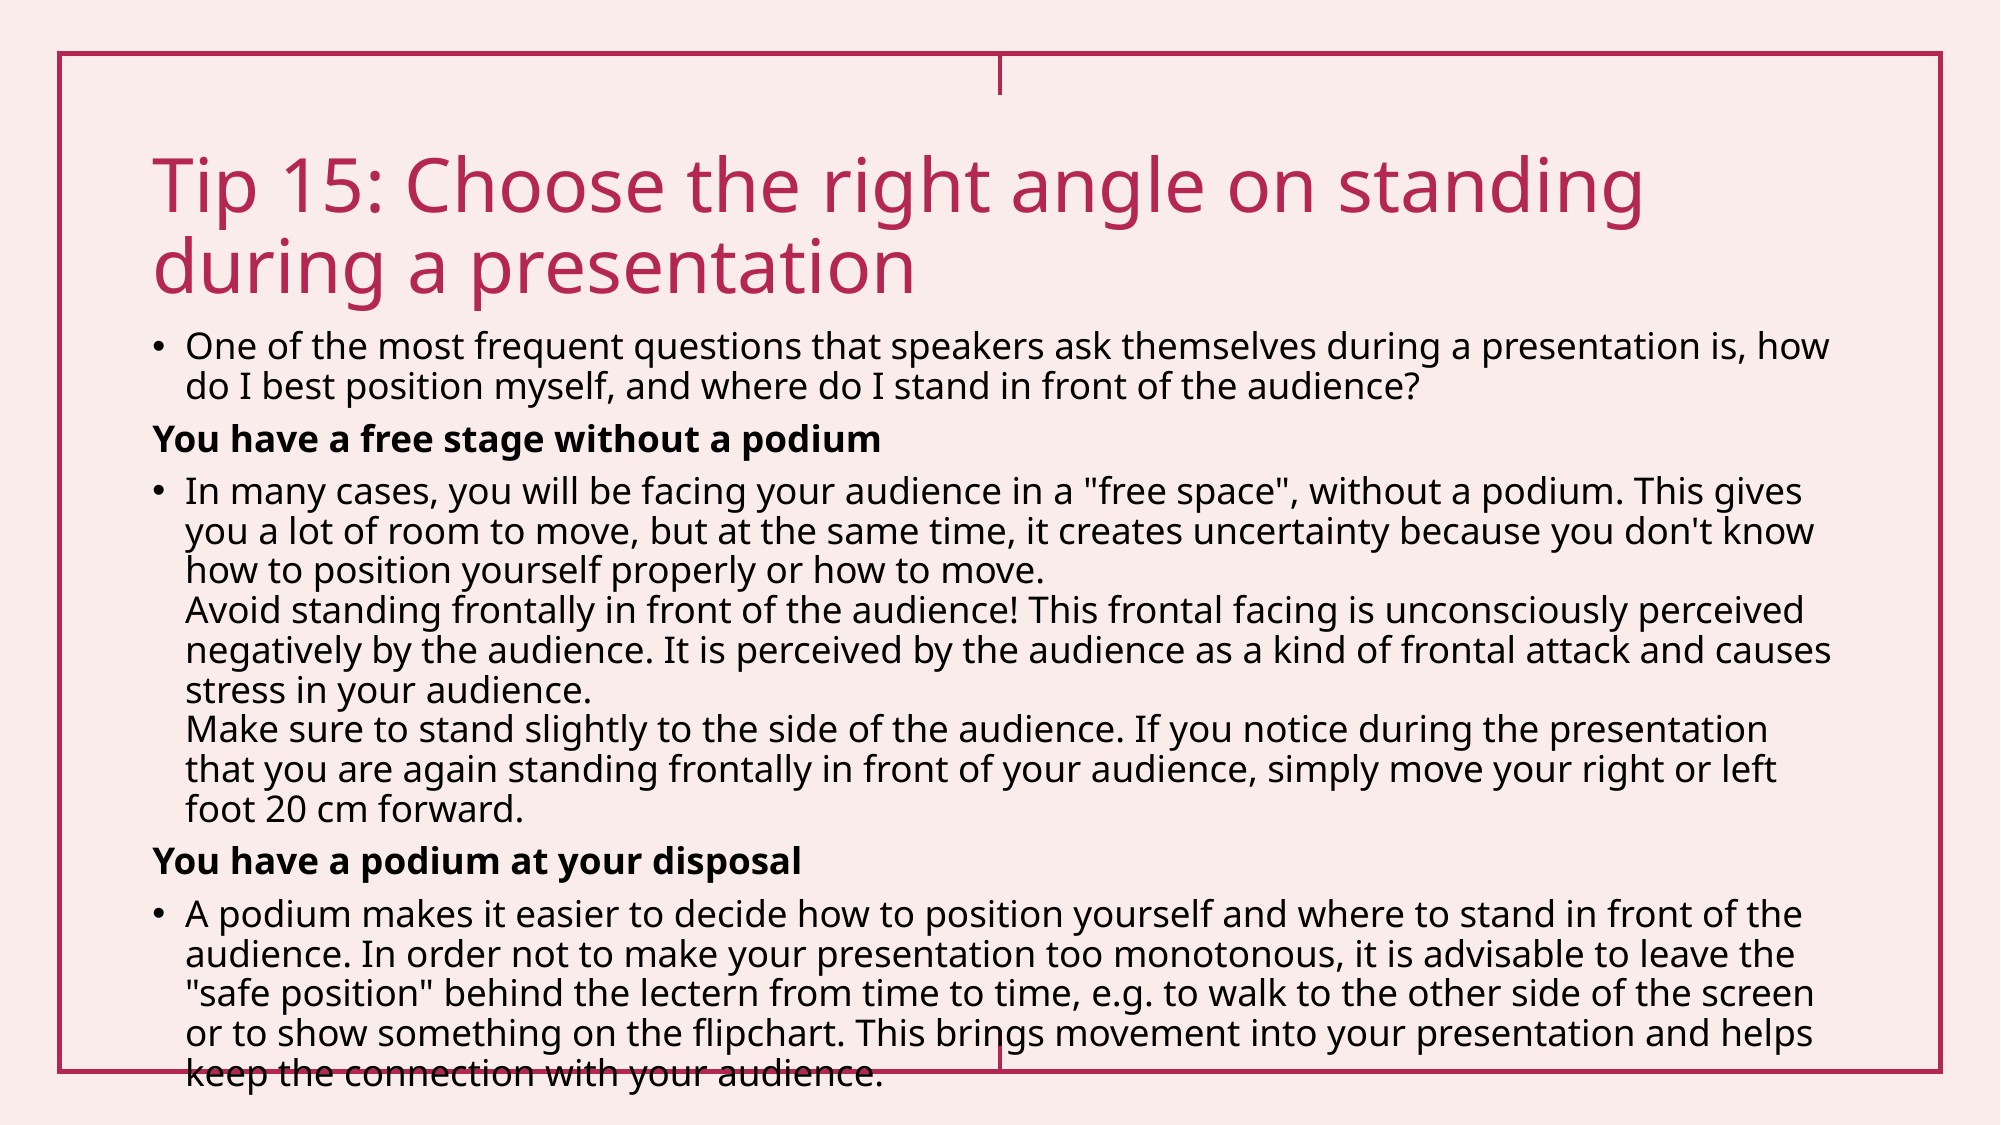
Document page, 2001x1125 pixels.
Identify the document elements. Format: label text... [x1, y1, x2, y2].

list One of the most frequent questions that speakers ask themselves during a presentation is, how do I best position myself, and where do I stand in front of the audience? You have a free stage without a podium In many cases, you will be facing your audience in a "free space", without a podium. This gives you a lot of room to move, but at the same time, it creates uncertainty because you don't know how to position yourself properly or how to move. Avoid standing frontally in front of the audience! This frontal facing is unconsciously perceived negatively by the audience. It is perceived by the audience as a kind of frontal attack and causes stress in your audience. Make sure to stand slightly to the side of the audience. If you notice during the presentation that you are again standing frontally in front of your audience, simply move your right or left foot 20 cm forward. You have a podium at your disposal A podium makes it easier to decide how to position yourself and where to stand in front of the audience. In order not to make your presentation too monotonous, it is advisable to leave the "safe position" behind the lectern from time to time, e.g. to walk to the other side of the screen or to show something on the flipchart. This brings movement into your presentation and helps keep the connection with your audience. [137, 320, 1863, 1110]
title Tip 15: Choose the right angle on standing during a presentation [137, 139, 1863, 320]
